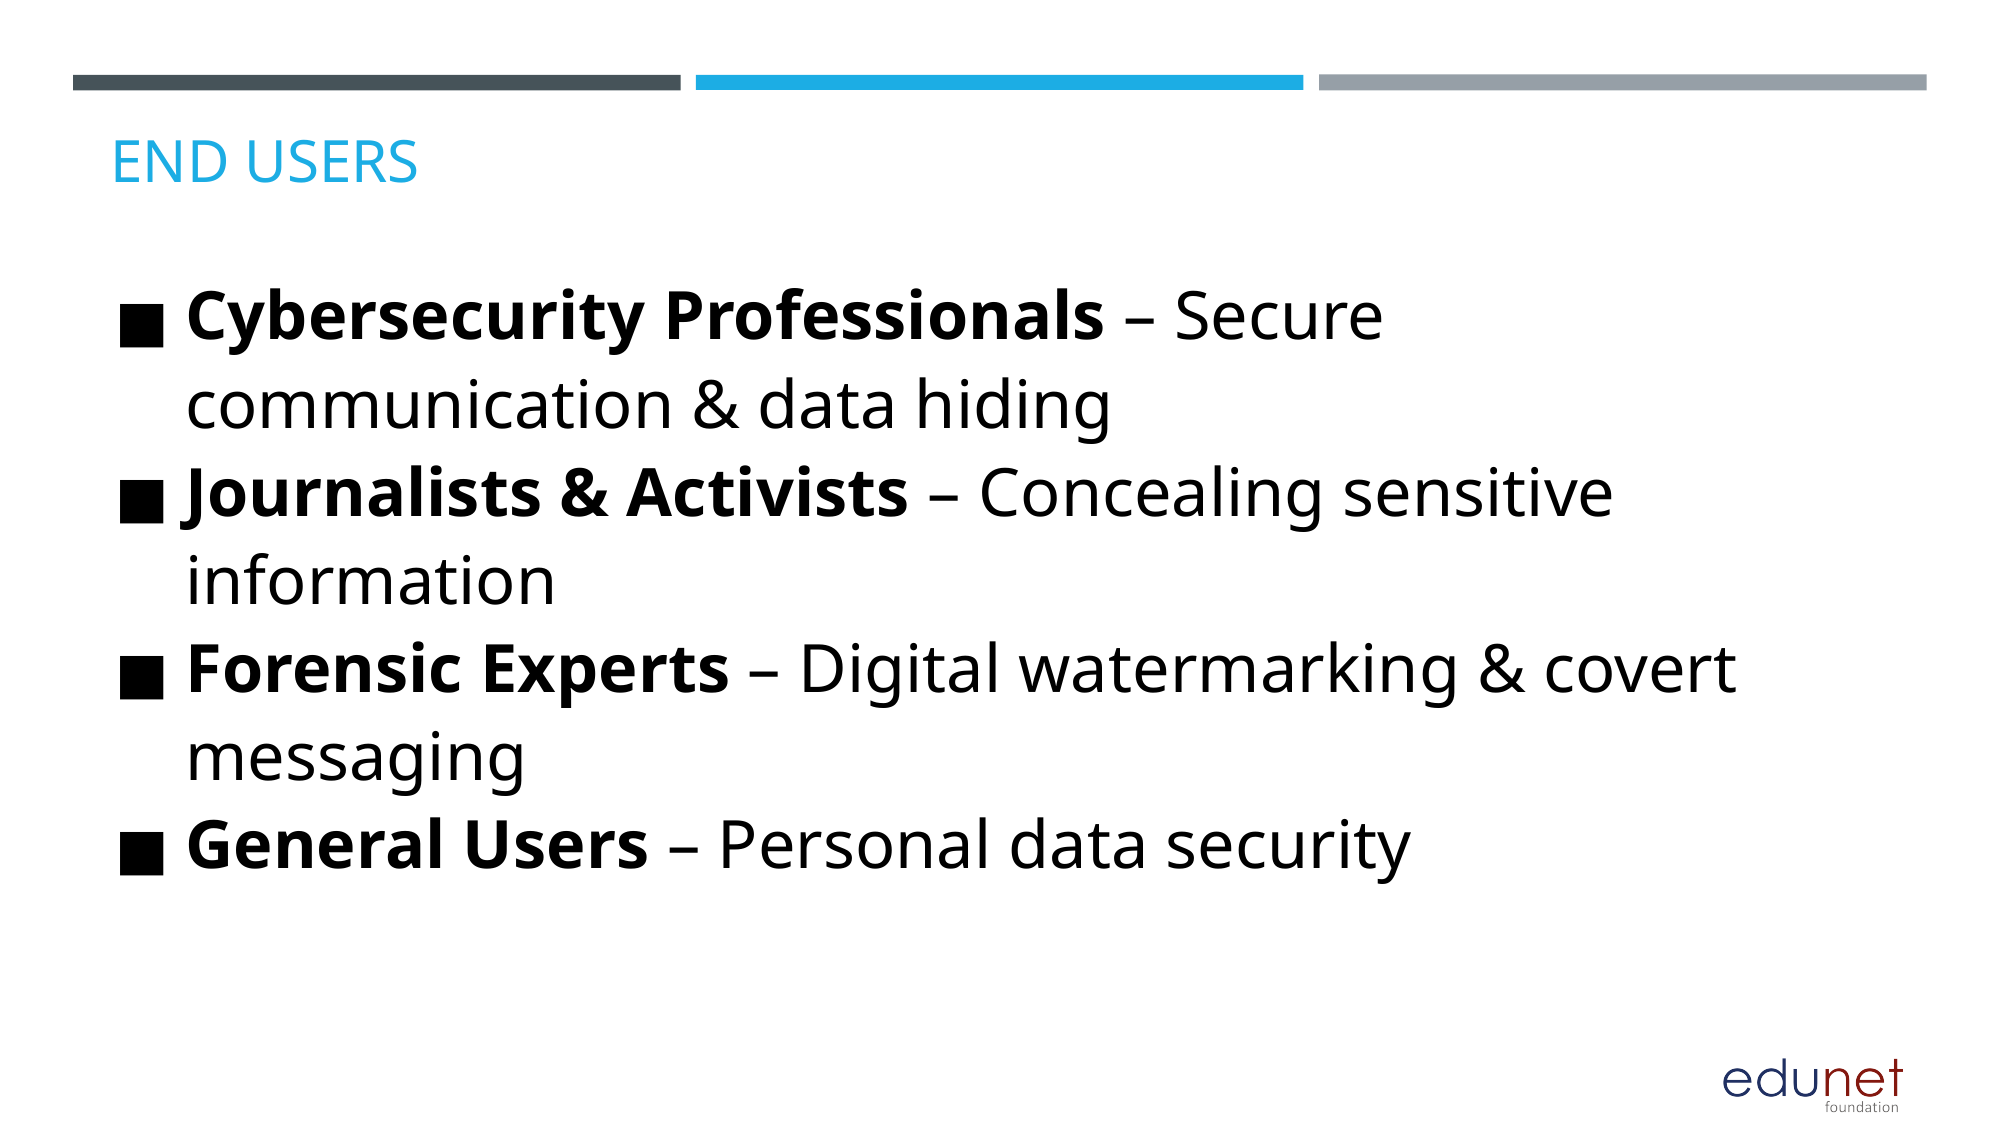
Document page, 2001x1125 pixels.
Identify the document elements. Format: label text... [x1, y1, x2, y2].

list Cybersecurity Professionals – Secure communication & data hiding Journalists & Activists – Concealing sensitive information Forensic Experts – Digital watermarking & covert messaging General Users – Personal data security [95, 213, 1905, 981]
title END USERS [95, 115, 1905, 203]
picture [1719, 1056, 1905, 1116]
